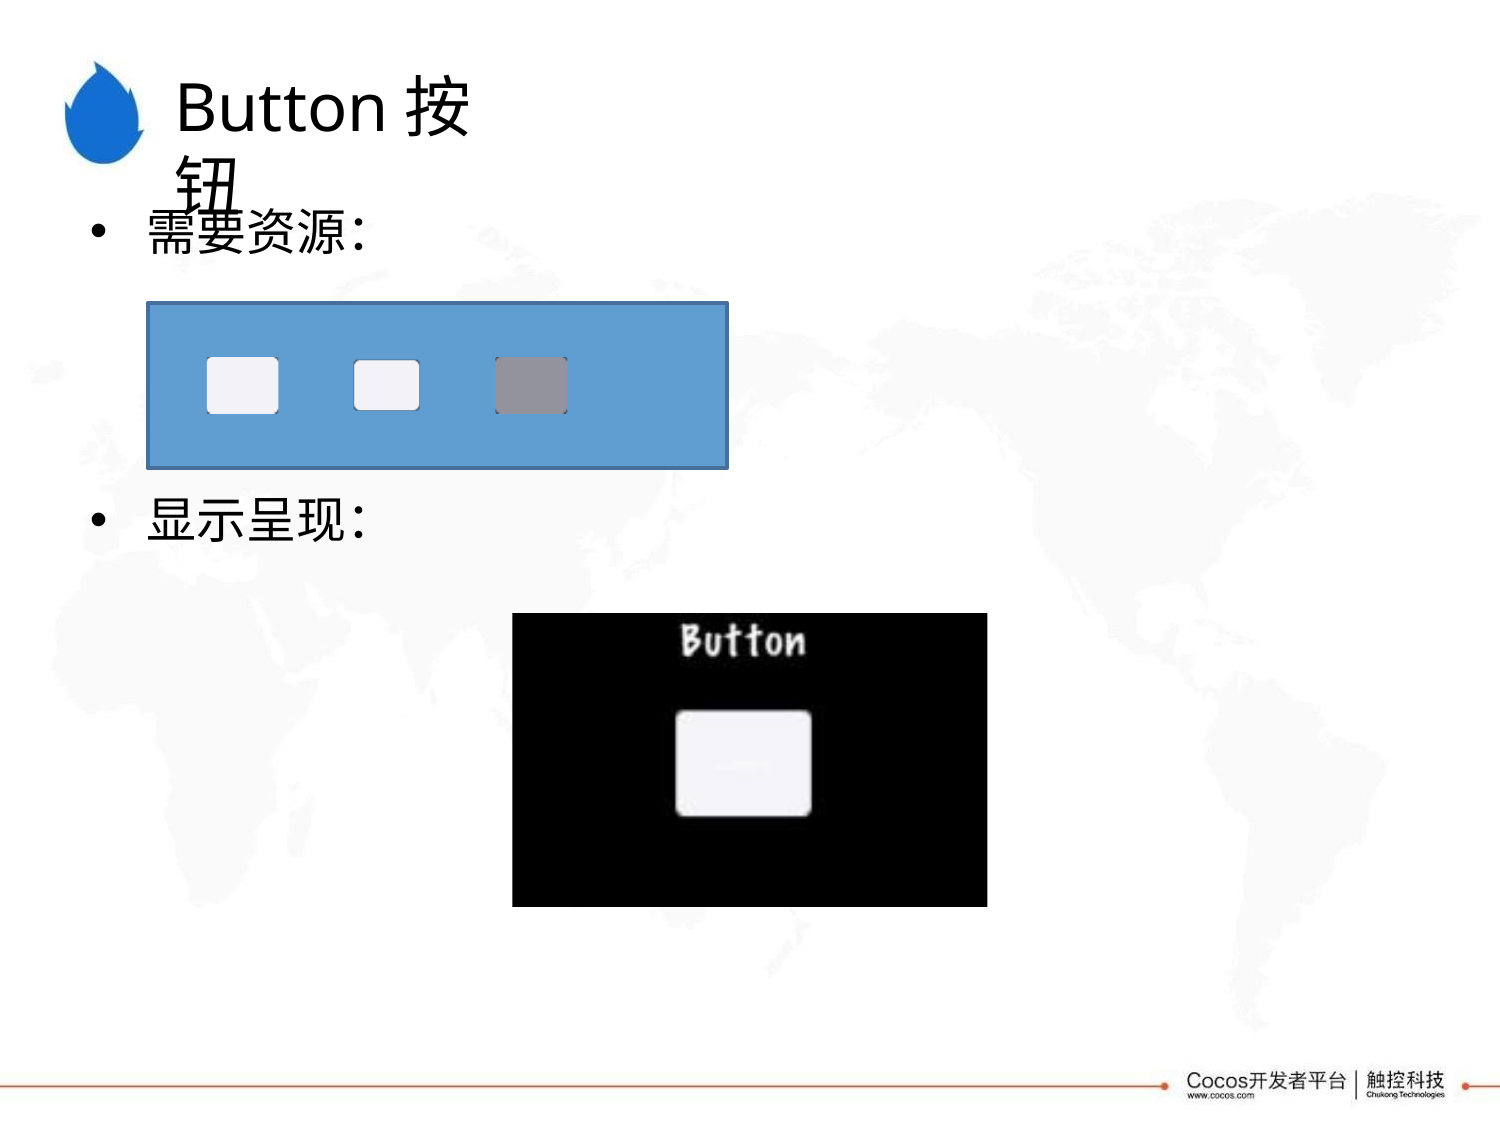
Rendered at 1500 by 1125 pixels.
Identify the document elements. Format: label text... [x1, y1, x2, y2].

text_box 显示呈现： [87, 486, 399, 549]
text_box [495, 357, 568, 414]
text_box [206, 357, 279, 414]
title Button按钮 [172, 62, 533, 253]
text_box [512, 613, 988, 907]
text_box [147, 303, 727, 469]
picture [0, 46, 1500, 1109]
text_box 需要资源： [87, 198, 399, 261]
text_box [351, 357, 423, 414]
